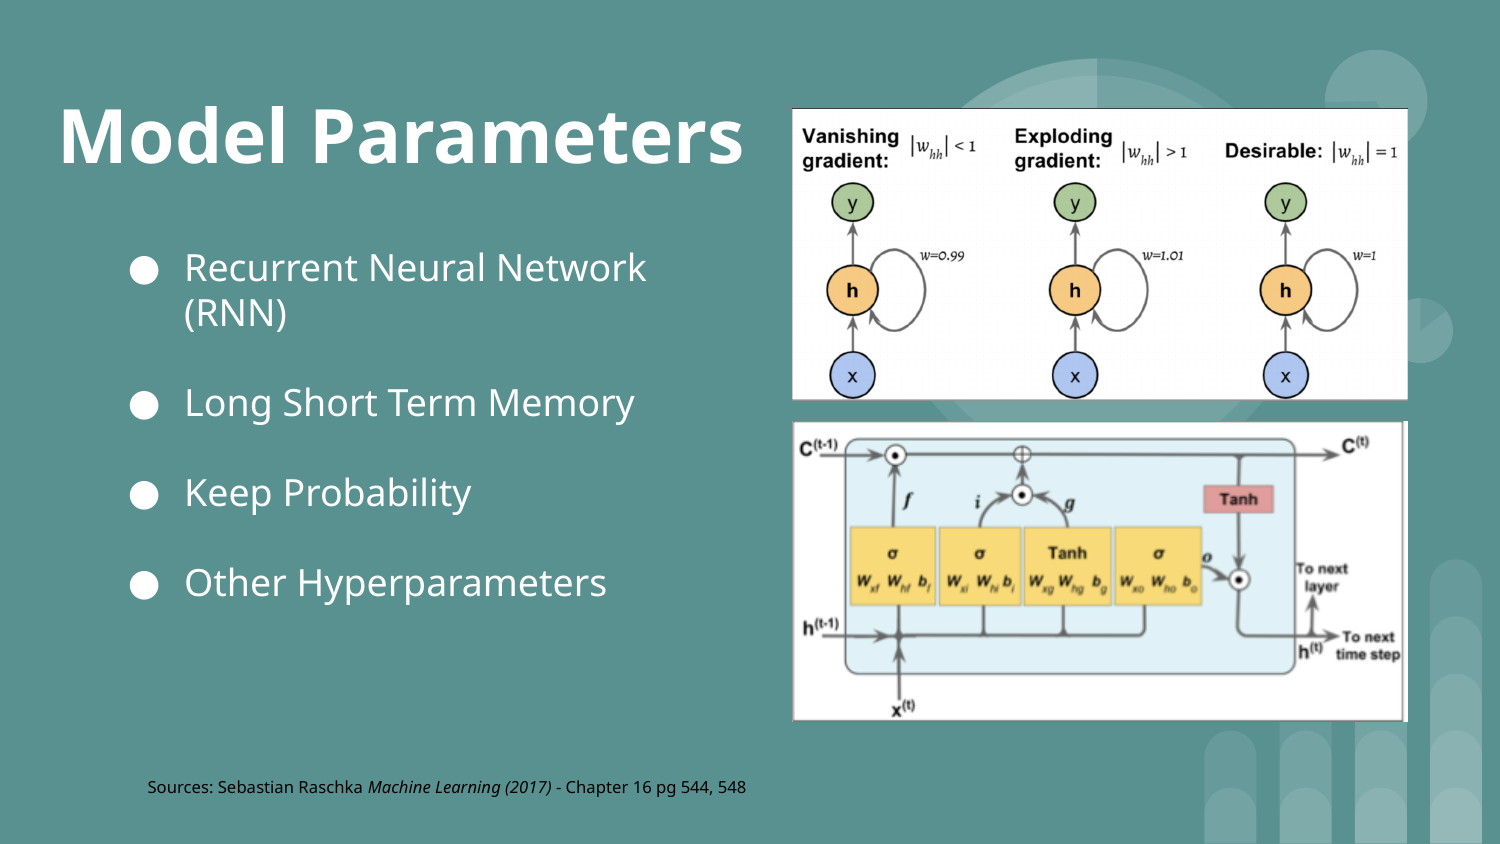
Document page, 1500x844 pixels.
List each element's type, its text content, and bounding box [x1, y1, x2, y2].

title Model Parameters [42, 34, 820, 233]
text_box Recurrent Neural Network (RNN) Long Short Term Memory Keep Probability Other Hyperparameters [94, 228, 674, 705]
text_box Sources: Sebastian Raschka Machine Learning (2017) - Chapter 16 pg 544, 548 [132, 761, 960, 818]
picture [792, 108, 1408, 402]
picture [792, 421, 1408, 723]
